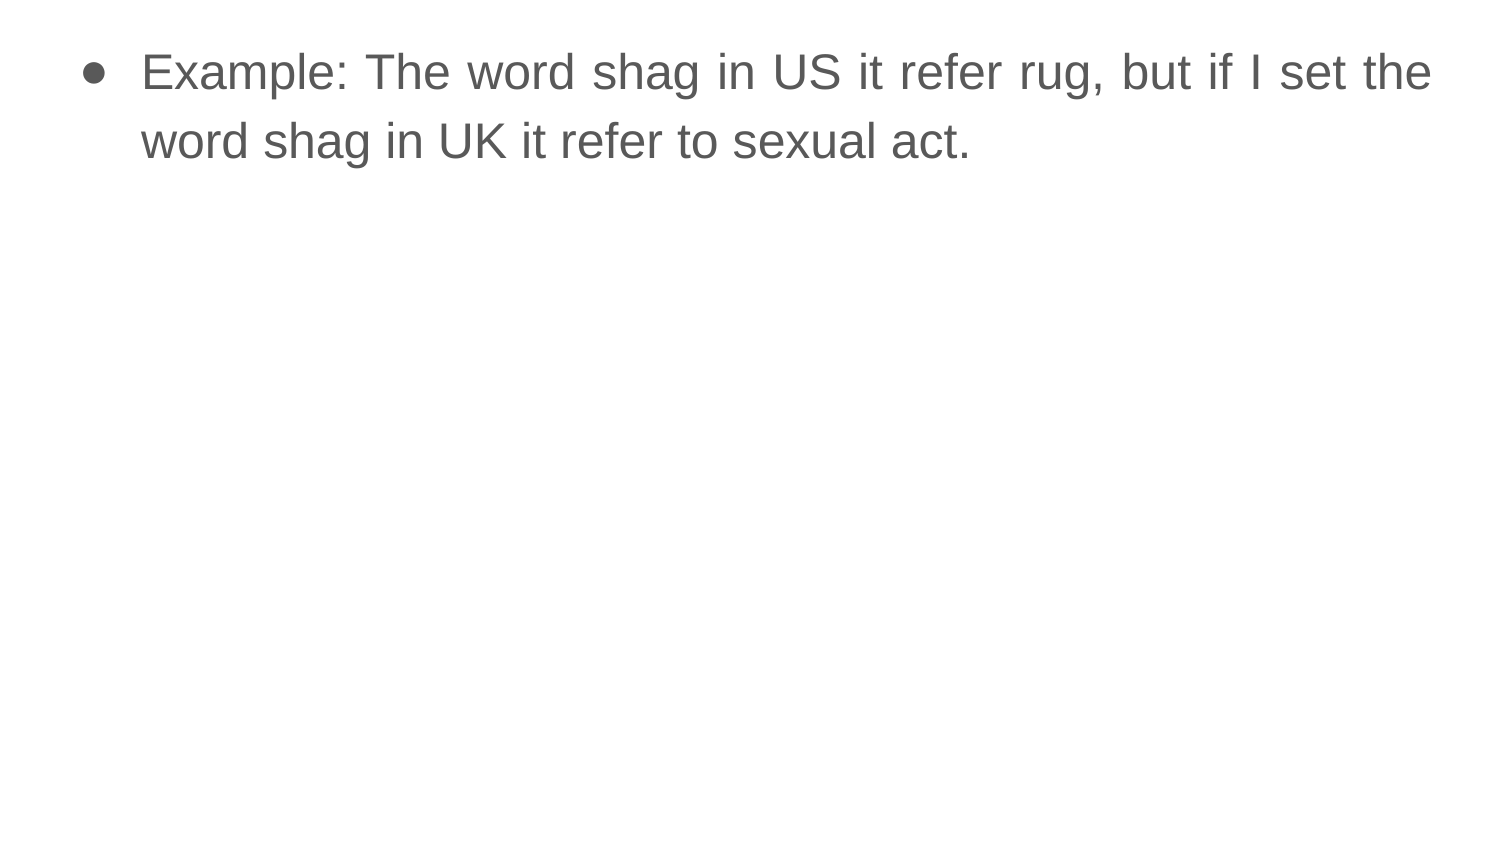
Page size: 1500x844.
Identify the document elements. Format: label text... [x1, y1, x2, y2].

list Example: The word shag in US it refer rug, but if I set the word shag in UK it refer to sexual act. [51, 15, 1449, 750]
